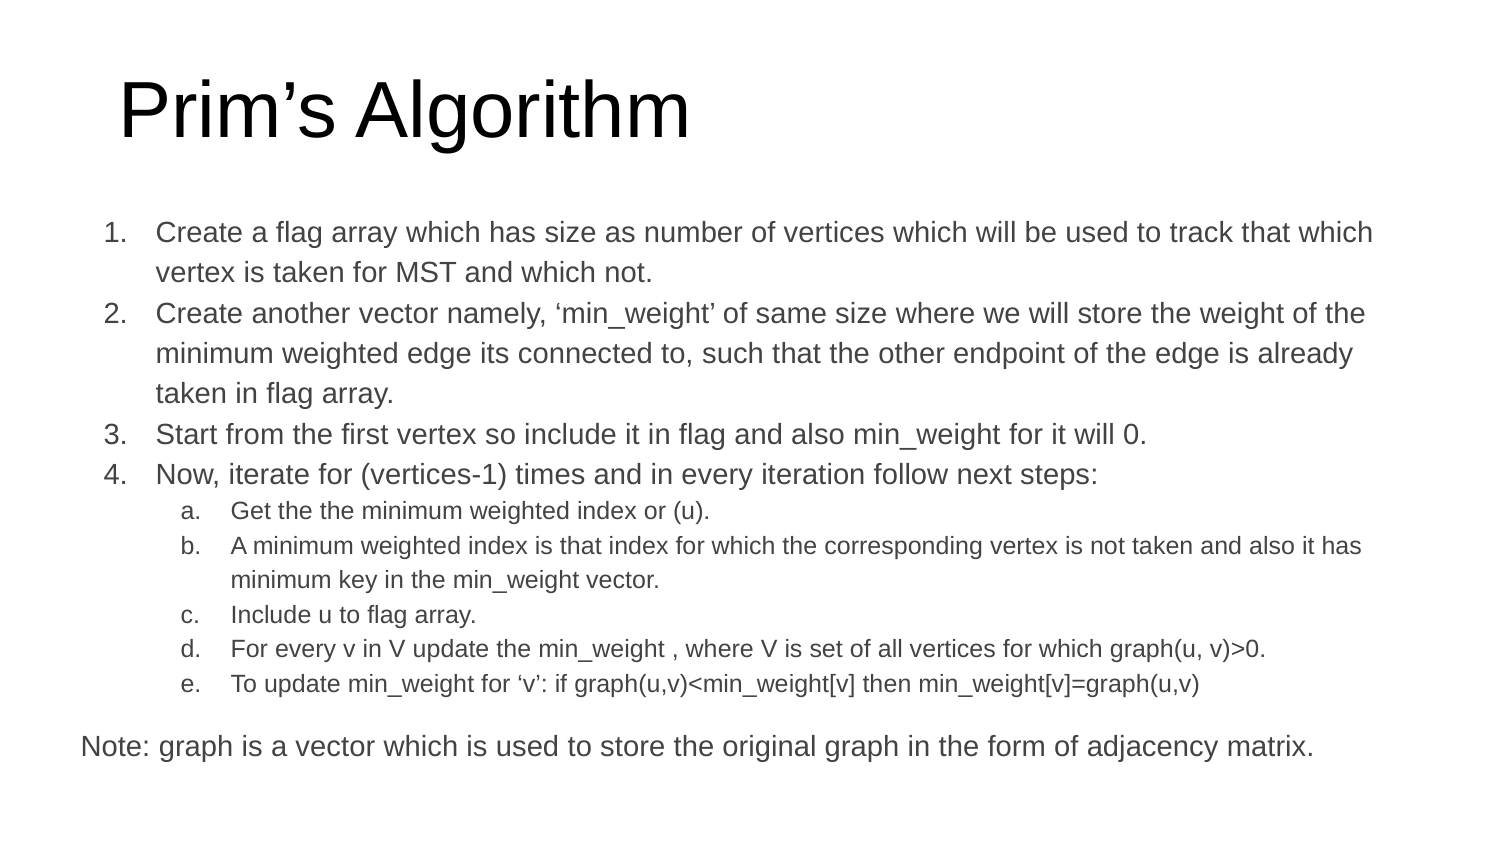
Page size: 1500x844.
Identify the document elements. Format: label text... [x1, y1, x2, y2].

title Prim’s Algorithm [103, 42, 729, 137]
list Create a flag array which has size as number of vertices which will be used to track that which vertex is taken for MST and which not. Create another vector namely, ‘min_weight’ of same size where we will store the weight of the minimum weighted edge its connected to, such that the other endpoint of the edge is already taken in flag array. Start from the first vertex so include it in flag and also min_weight for it will 0. Now, iterate for (vertices-1) times and in every iteration follow next steps: Get the the minimum weighted index or (u). A minimum weighted index is that index for which the corresponding vertex is not taken and also it has minimum key in the min_weight vector. Include u to flag array. For every v in V update the min_weight , where V is set of all vertices for which graph(u, v)>0. To update min_weight for ‘v’: if graph(u,v)<min_weight[v] then min_weight[v]=graph(u,v) Note: graph is a vector which is used to store the original graph in the form of adjacency matrix. [65, 193, 1425, 808]
